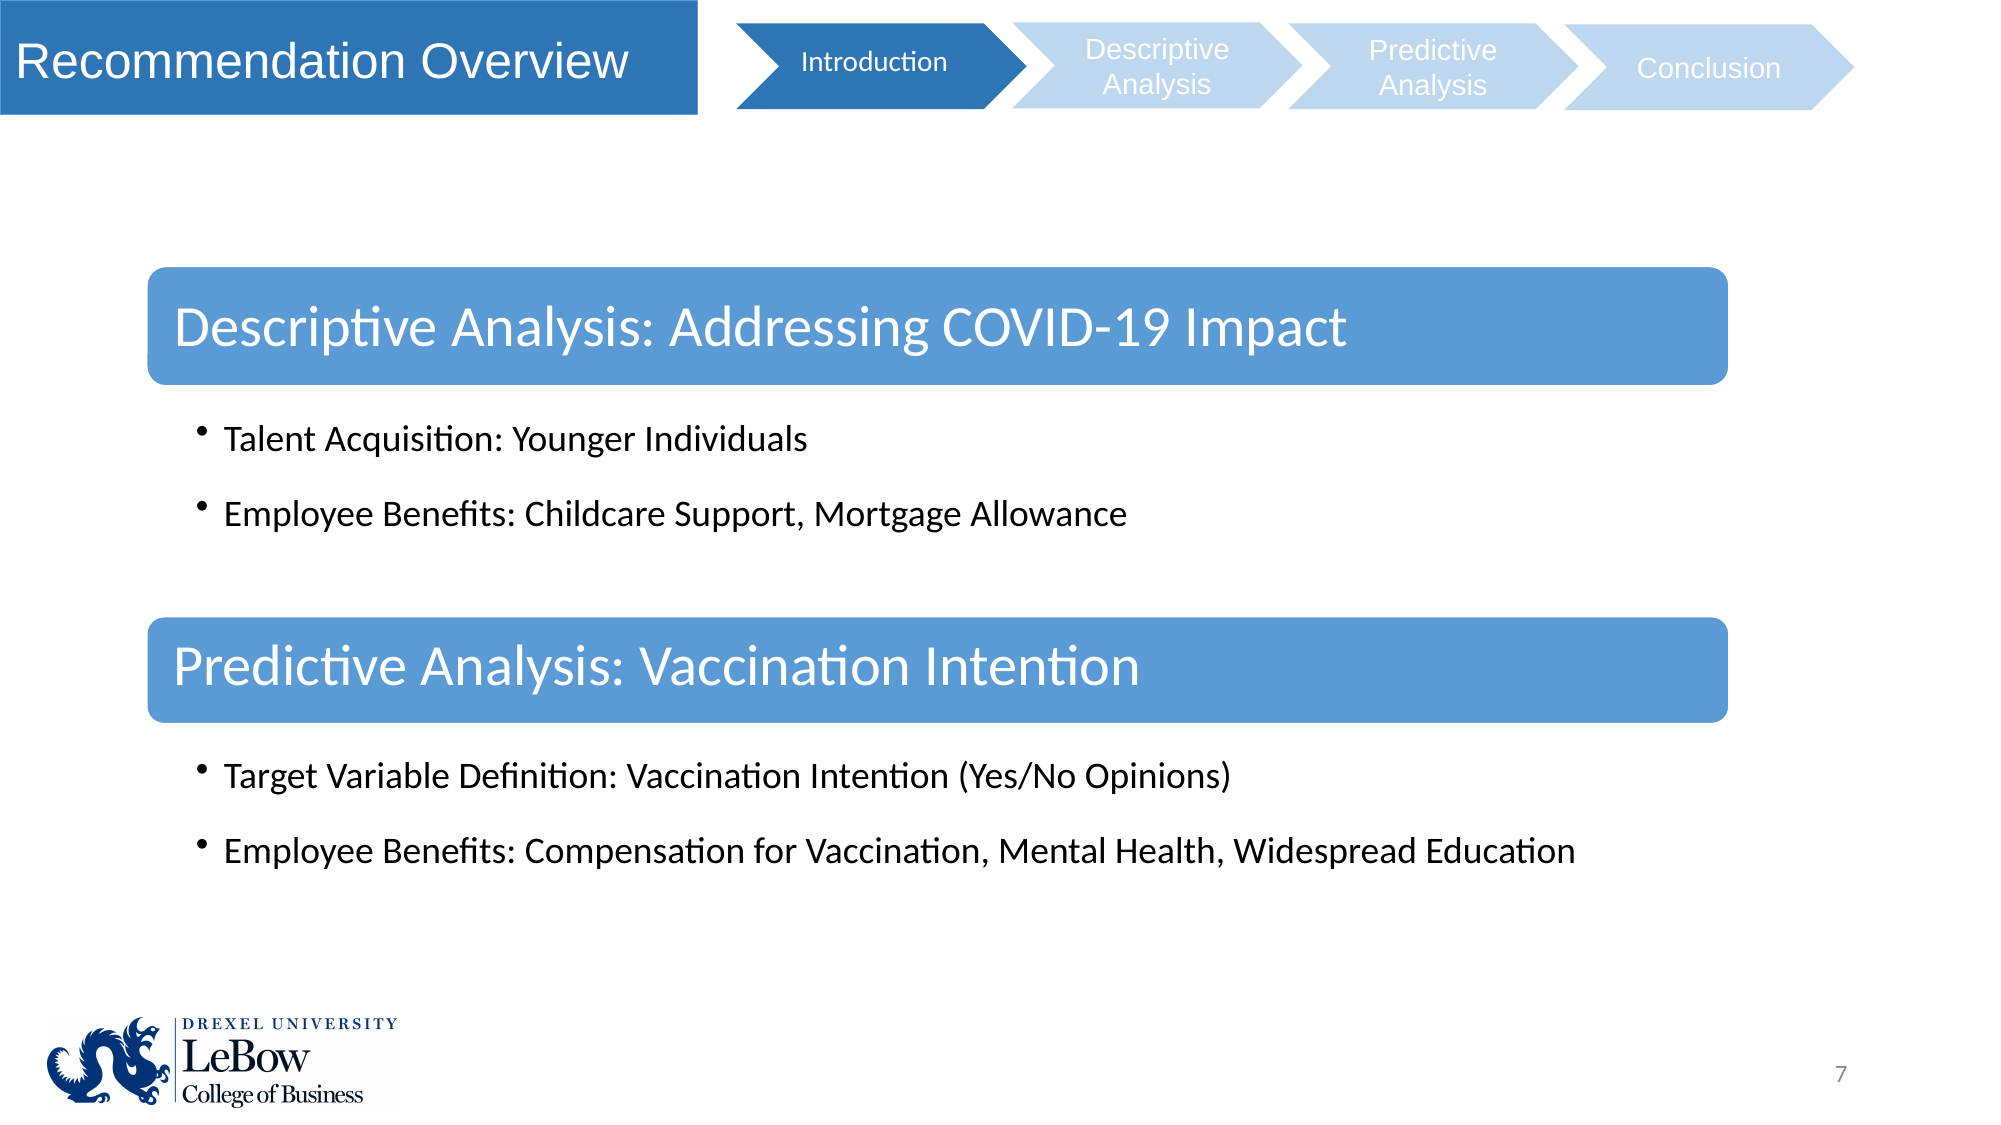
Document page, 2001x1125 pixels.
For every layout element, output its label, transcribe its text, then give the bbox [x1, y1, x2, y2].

slide_number 7 [1412, 1042, 1863, 1103]
text_box Recommendation Overview [0, 0, 698, 118]
text_box Descriptive Analysis [1010, 20, 1305, 111]
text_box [145, 200, 1731, 964]
text_box Conclusion [1562, 22, 1857, 113]
text_box Predictive Analysis [1286, 21, 1581, 112]
text_box Introduction [786, 35, 977, 85]
picture [47, 1017, 397, 1108]
text_box [734, 21, 1029, 112]
